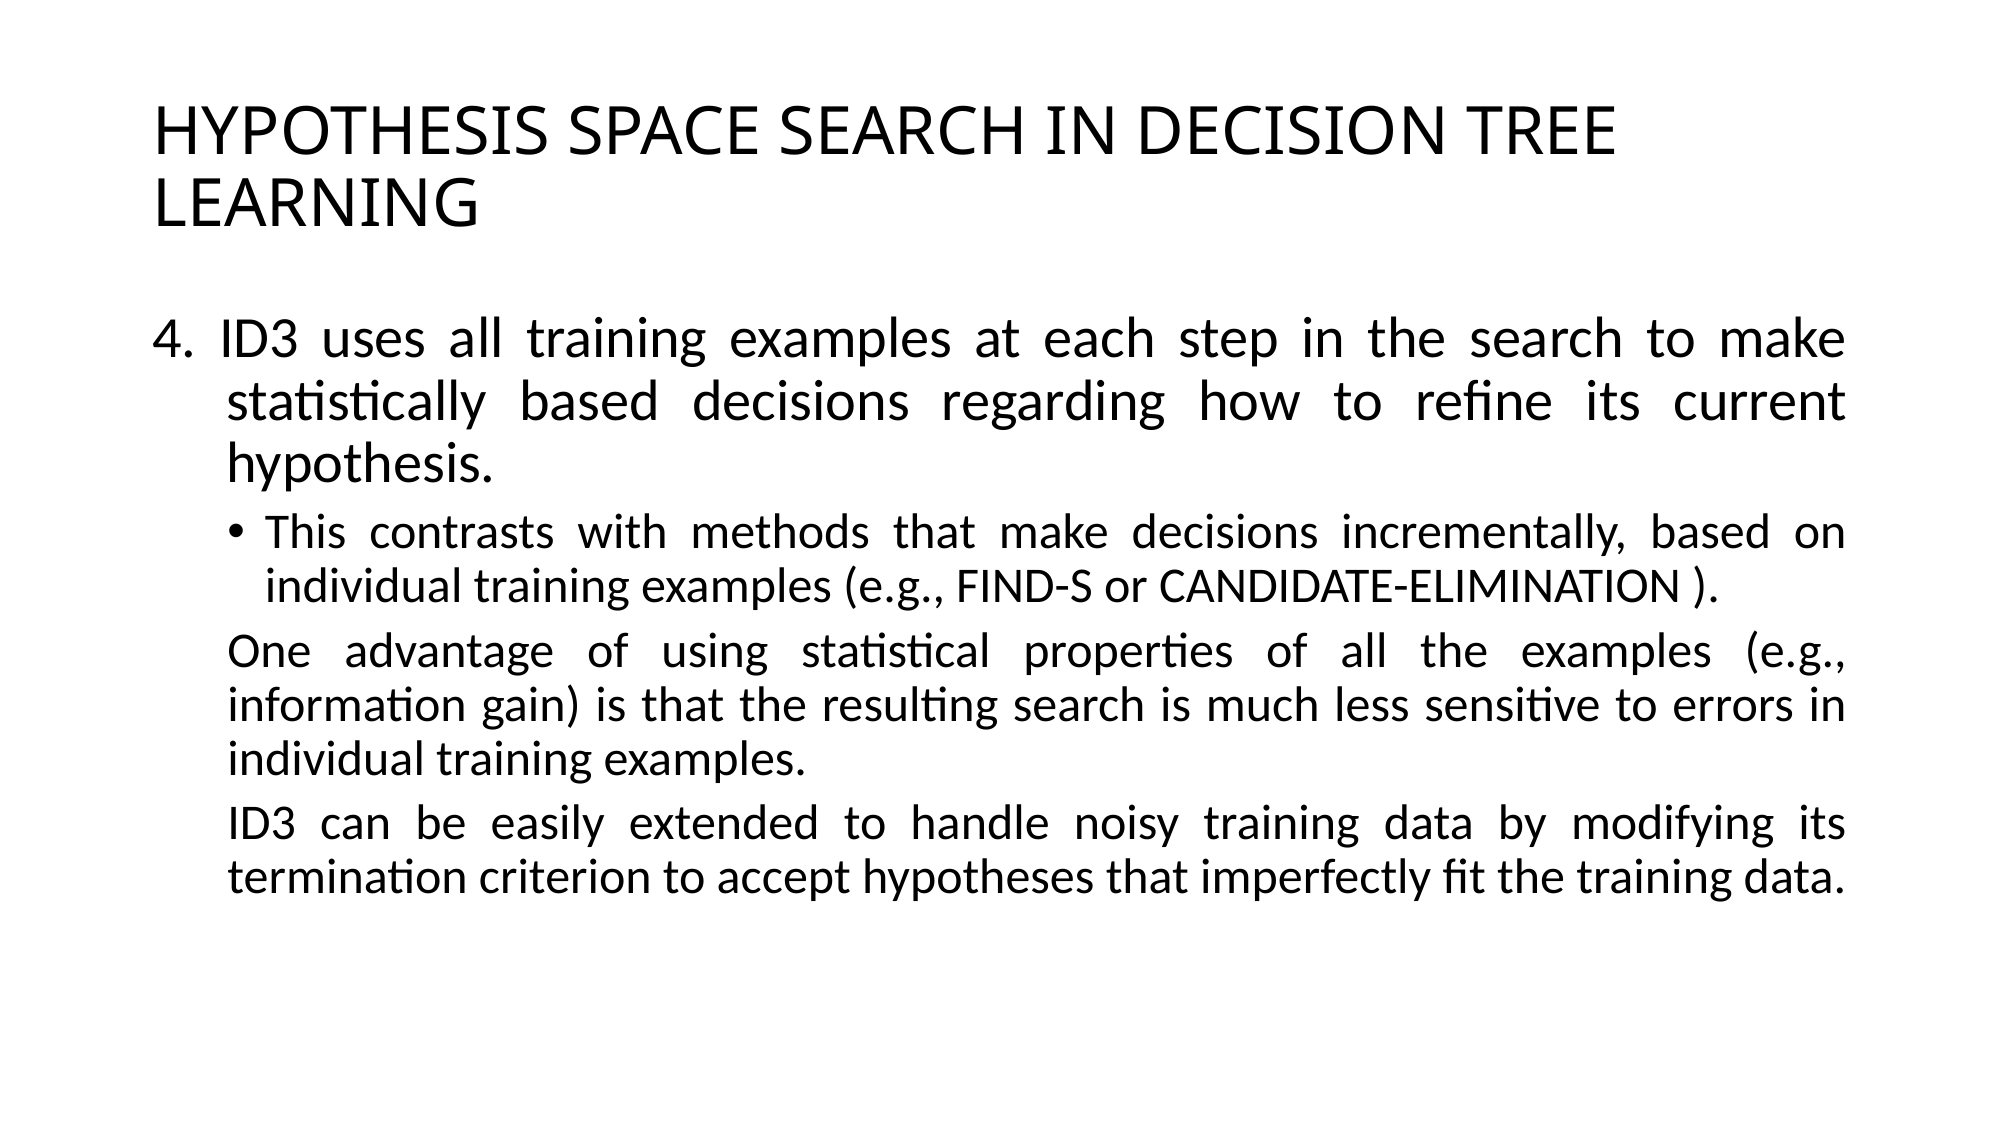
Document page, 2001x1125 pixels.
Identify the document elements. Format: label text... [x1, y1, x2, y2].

list 4. ID3 uses all training examples at each step in the search to make statistically based decisions regarding how to refine its current hypothesis. This contrasts with methods that make decisions incrementally, based on individual training examples (e.g., FIND-S or CANDIDATE-ELIMINATION ). One advantage of using statistical properties of all the examples (e.g., information gain) is that the resulting search is much less sensitive to errors in individual training examples. ID3 can be easily extended to handle noisy training data by modifying its termination criterion to accept hypotheses that imperfectly fit the training data. [137, 299, 1863, 1014]
title HYPOTHESIS SPACE SEARCH IN DECISION TREE LEARNING [137, 59, 1863, 278]
